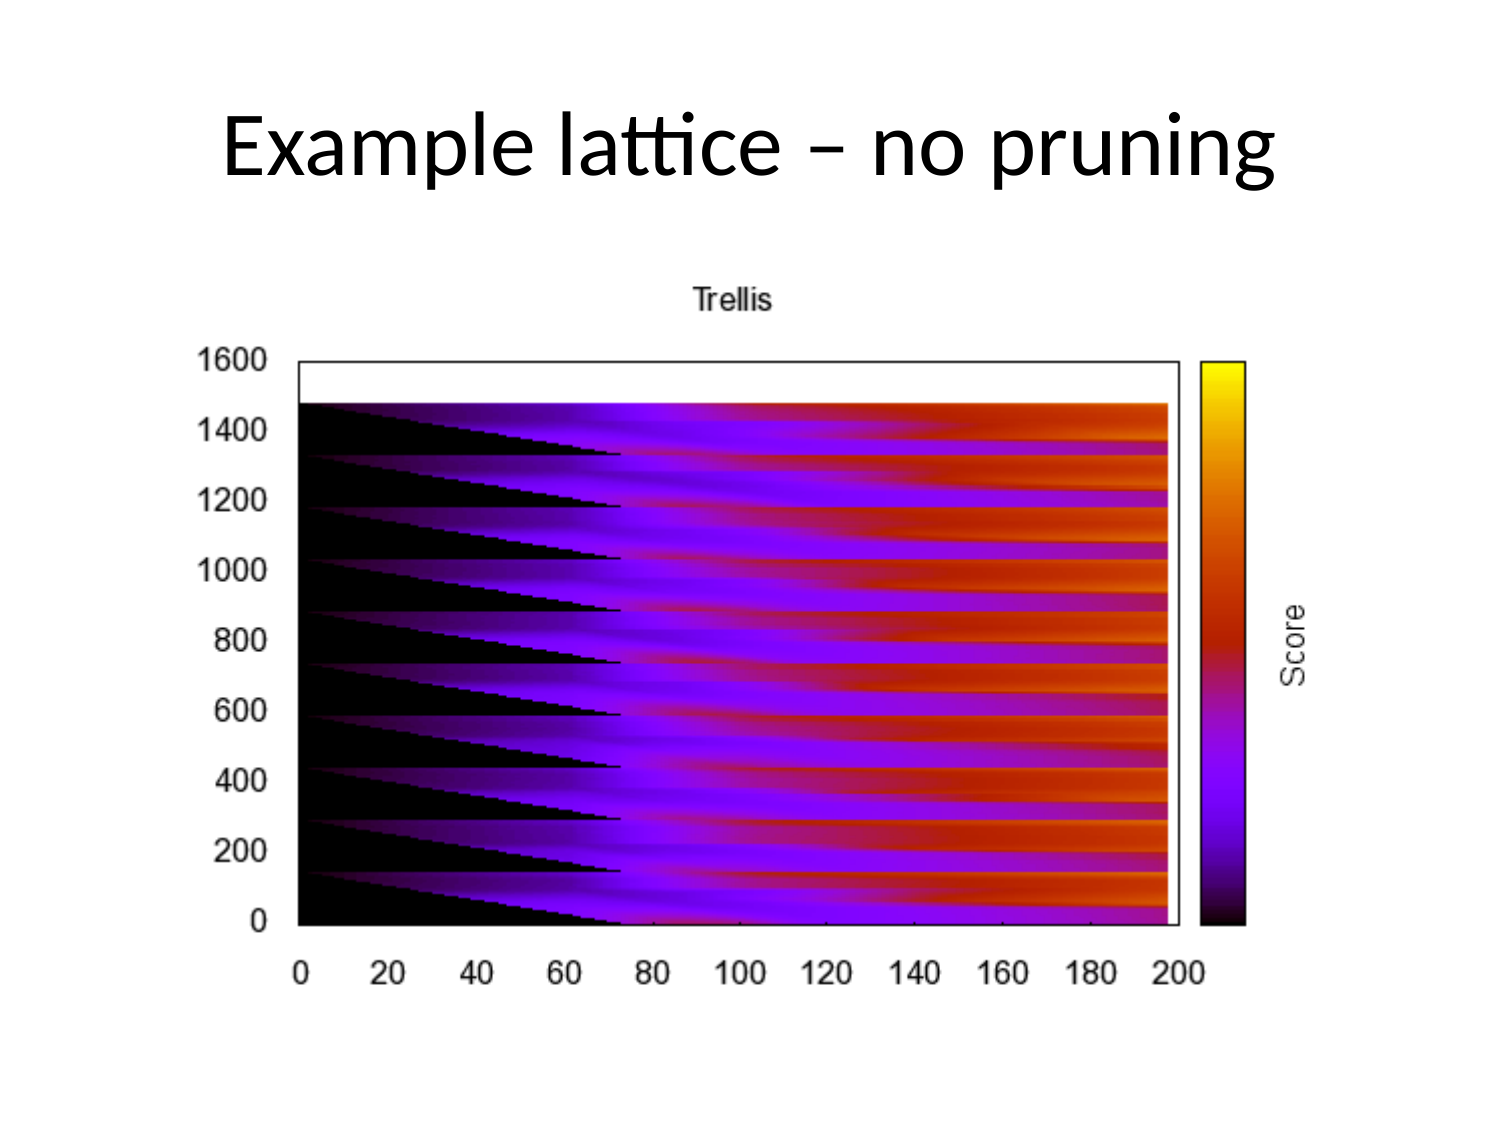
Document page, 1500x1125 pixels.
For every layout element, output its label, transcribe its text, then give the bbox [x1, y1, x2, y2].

title Example lattice – no pruning [75, 45, 1425, 233]
picture [98, 163, 1381, 1125]
